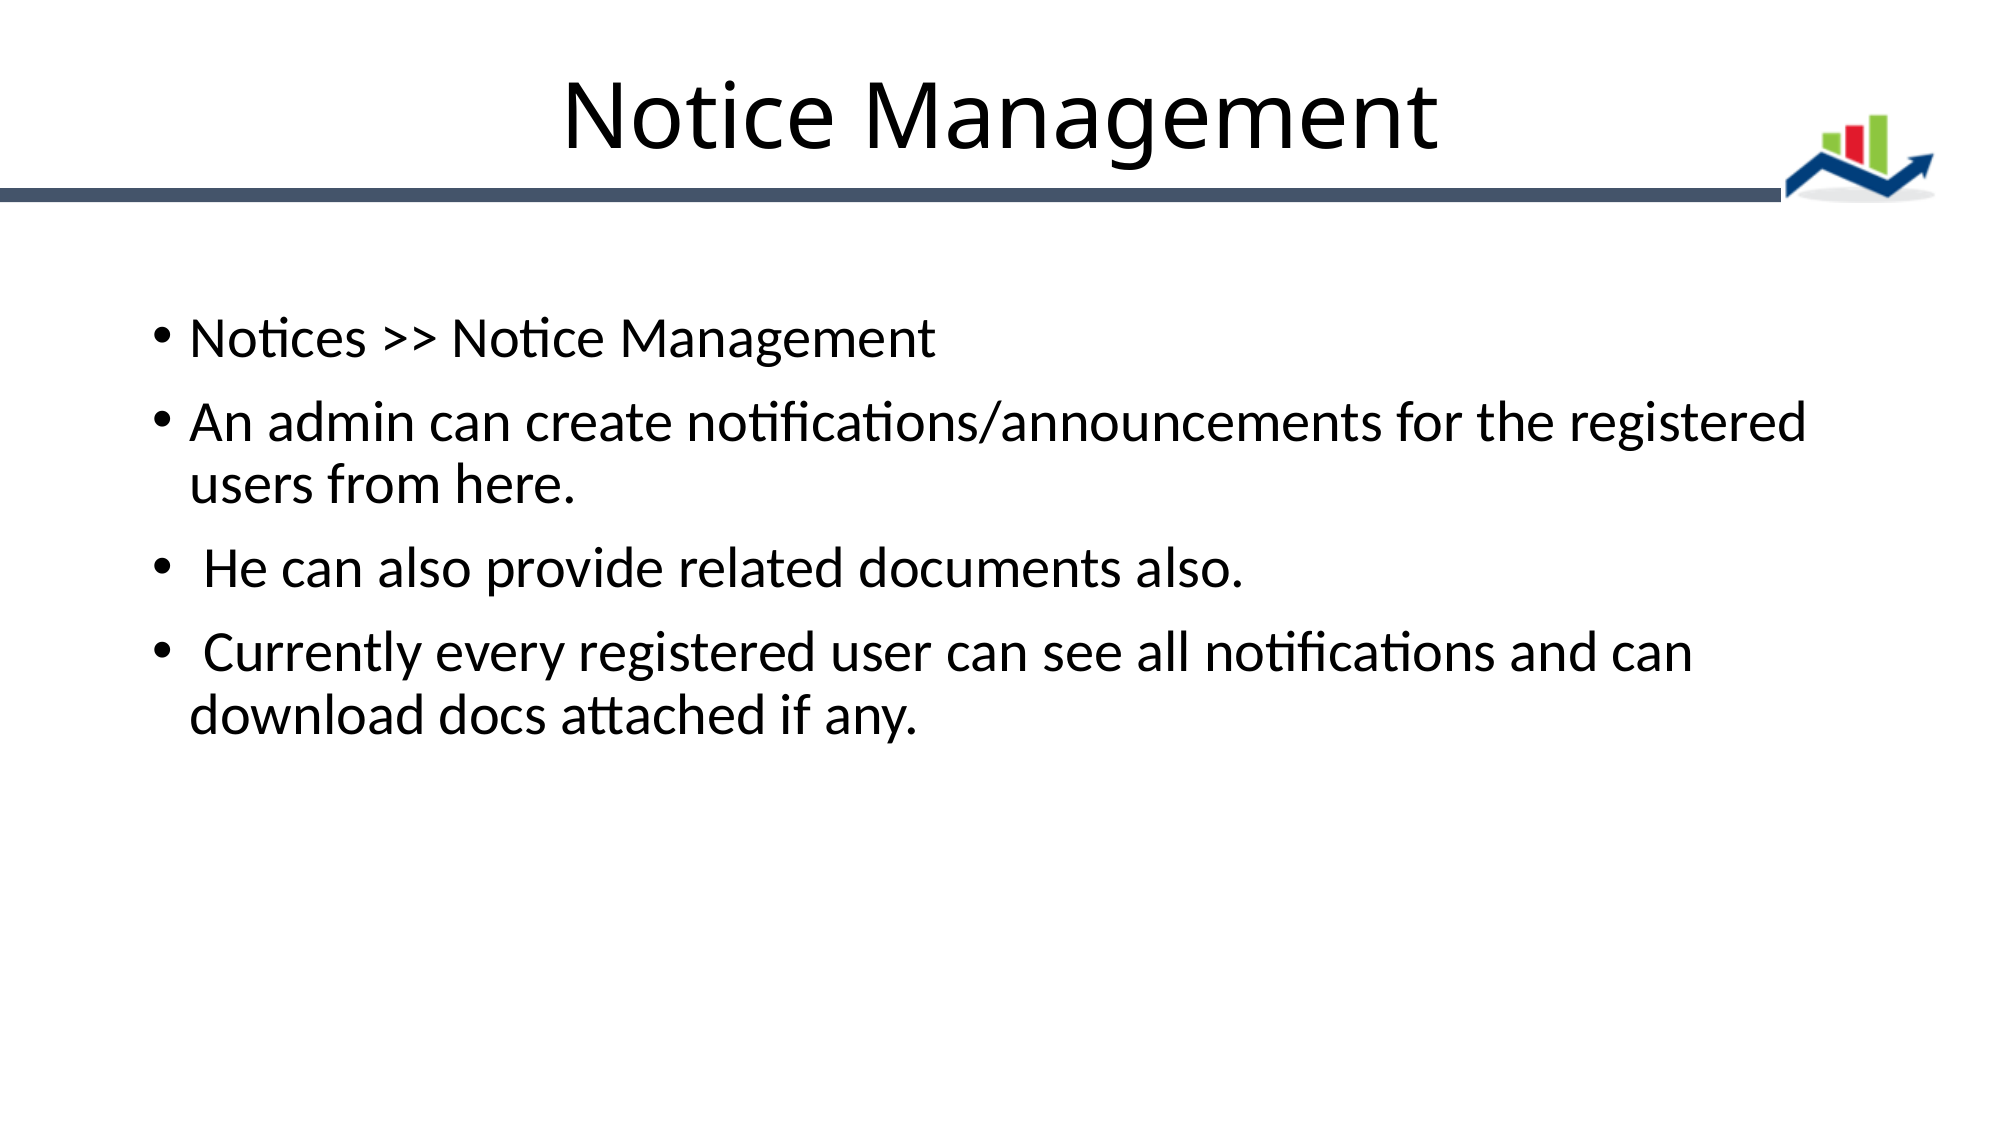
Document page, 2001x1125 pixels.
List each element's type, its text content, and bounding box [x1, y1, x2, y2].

picture [1781, 108, 1943, 203]
list Notices >> Notice Management An admin can create notifications/announcements for the registered users from here. He can also provide related documents also. Currently every registered user can see all notifications and can download docs attached if any. [137, 299, 1863, 1014]
title Notice Management [137, 59, 1863, 178]
